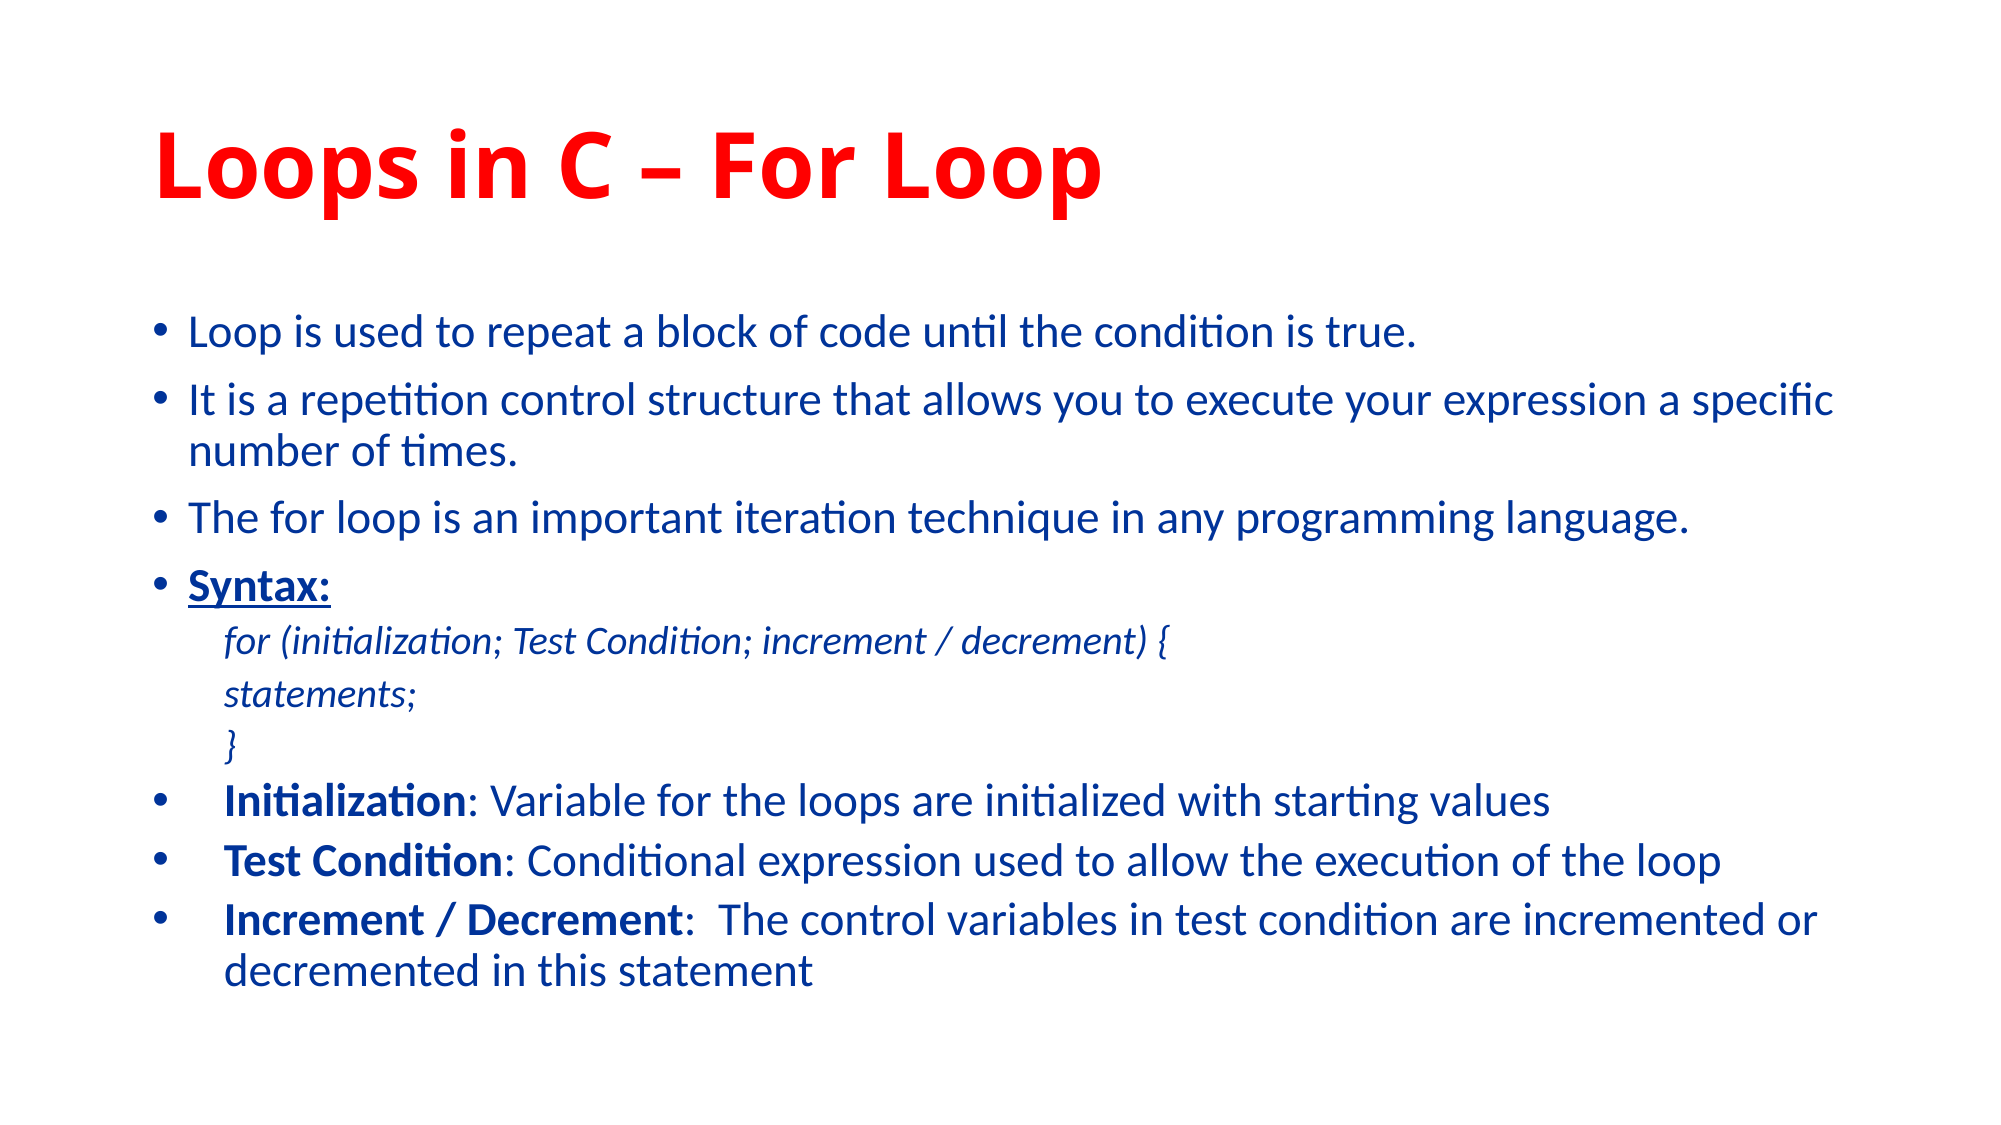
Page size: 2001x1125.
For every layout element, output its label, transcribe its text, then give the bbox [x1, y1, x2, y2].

list Loop is used to repeat a block of code until the condition is true. It is a repetition control structure that allows you to execute your expression a specific number of times. The for loop is an important iteration technique in any programming language. Syntax: for (initialization; Test Condition; increment / decrement) { statements; } Initialization: Variable for the loops are initialized with starting values Test Condition: Conditional expression used to allow the execution of the loop Increment / Decrement: The control variables in test condition are incremented or decremented in this statement [137, 299, 1863, 1014]
title Loops in C – For Loop [137, 59, 1863, 278]
